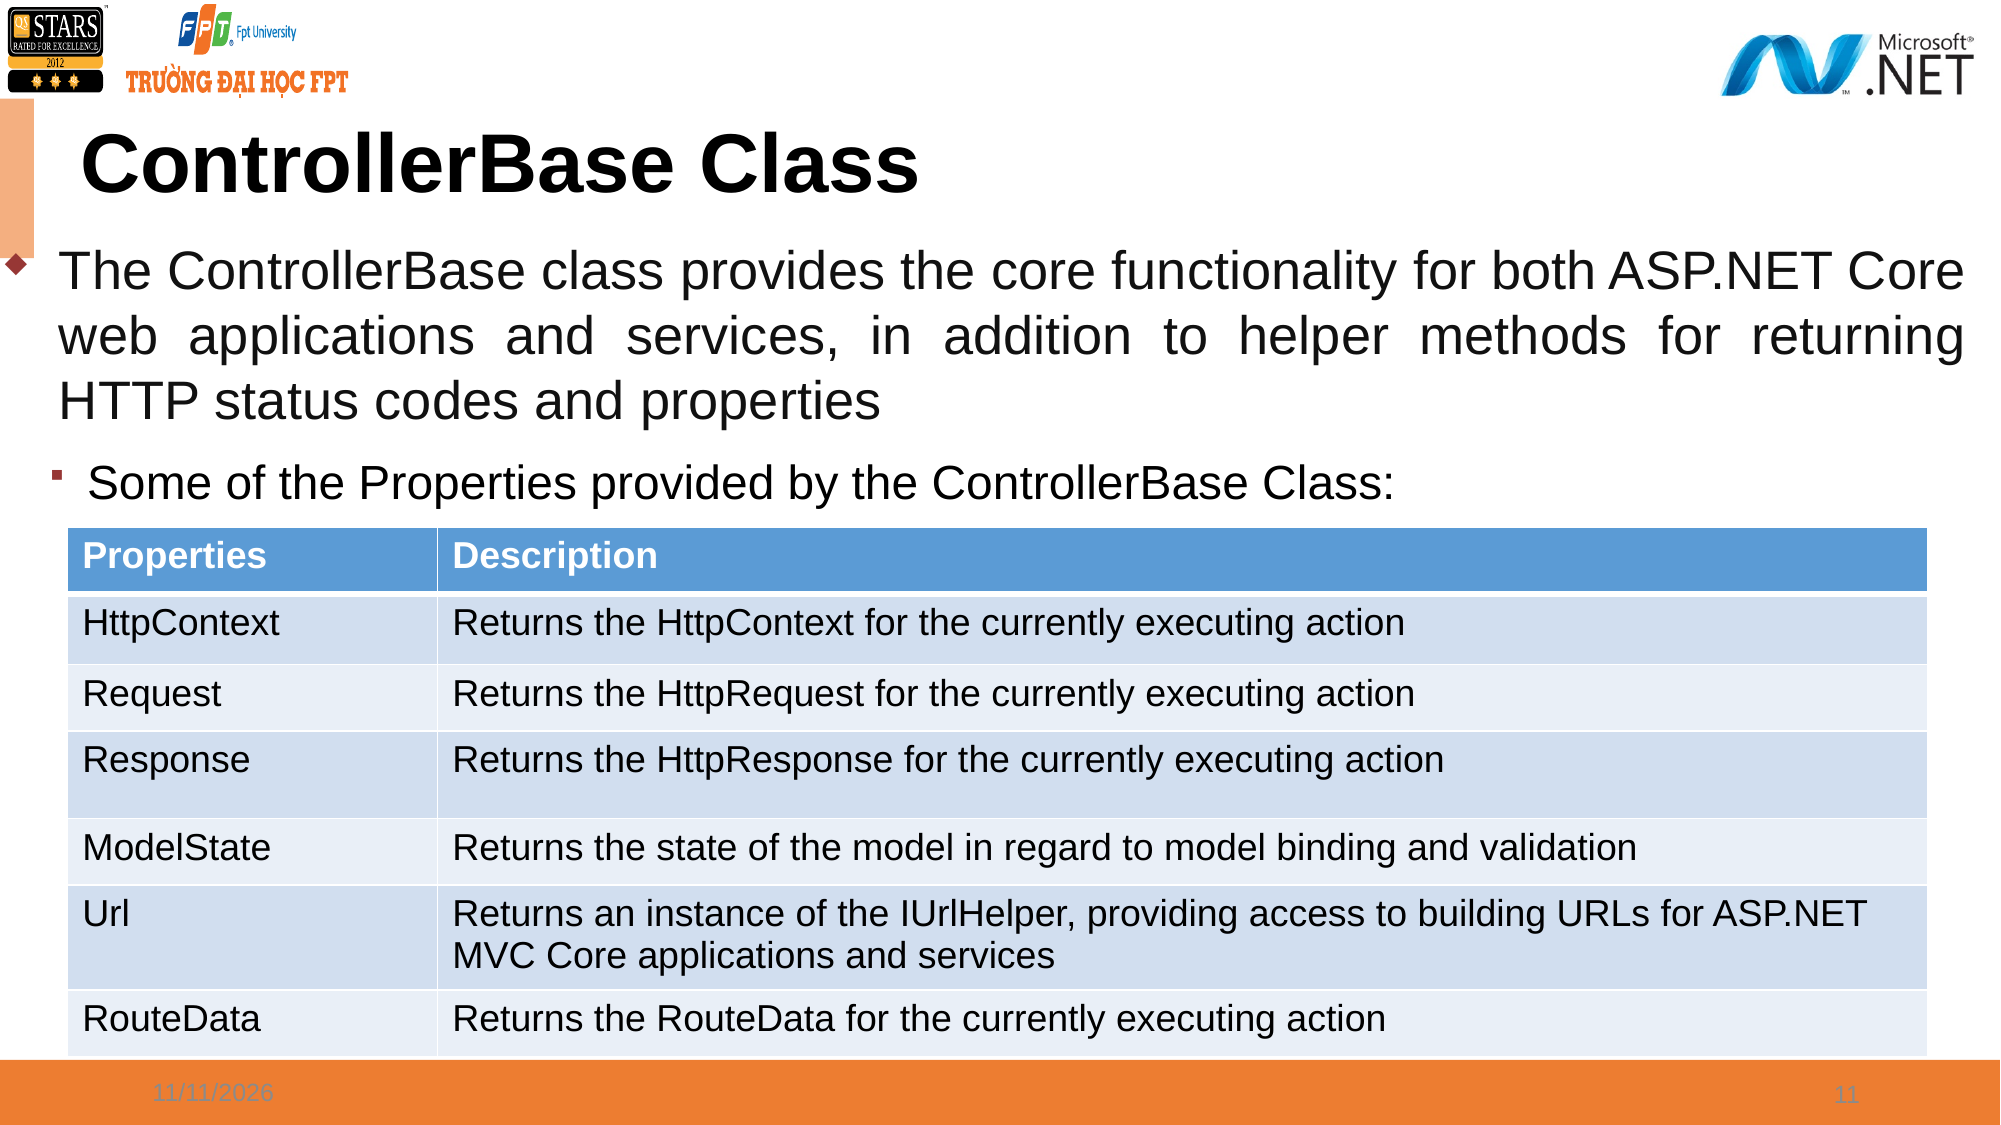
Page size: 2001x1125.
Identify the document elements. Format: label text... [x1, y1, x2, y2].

table_cell Response [68, 732, 437, 818]
table_cell Returns the HttpResponse for the currently executing action [438, 732, 1927, 818]
table_cell Returns the HttpRequest for the currently executing action [438, 665, 1927, 730]
text_box The ControllerBase class provides the core functionality for both ASP.NET Core web applications and services, in addition to helper methods for returning HTTP status codes and properties Some of the Properties provided by the ControllerBase Class: [0, 228, 1983, 517]
table_header Properties [68, 528, 437, 591]
table_cell Returns the HttpContext for the currently executing action [438, 597, 1927, 664]
table_cell Returns an instance of the IUrlHelper, providing access to building URLs for ASP.NET MVC Core applications and services [438, 886, 1927, 989]
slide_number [137, 1061, 588, 1122]
table_cell ModelState [68, 819, 437, 884]
table_cell Returns the state of the model in regard to model binding and validation [438, 819, 1927, 884]
picture [1685, 0, 2001, 129]
table_cell HttpContext [68, 597, 437, 664]
table_cell RouteData [68, 991, 437, 1056]
table_header Description [438, 528, 1927, 591]
table_cell Returns the RouteData for the currently executing action [438, 991, 1927, 1056]
slide_number 11 [1424, 1063, 1875, 1123]
table_cell Url [68, 886, 437, 989]
table_cell Request [68, 665, 437, 730]
title ControllerBase Class [65, 118, 1895, 213]
